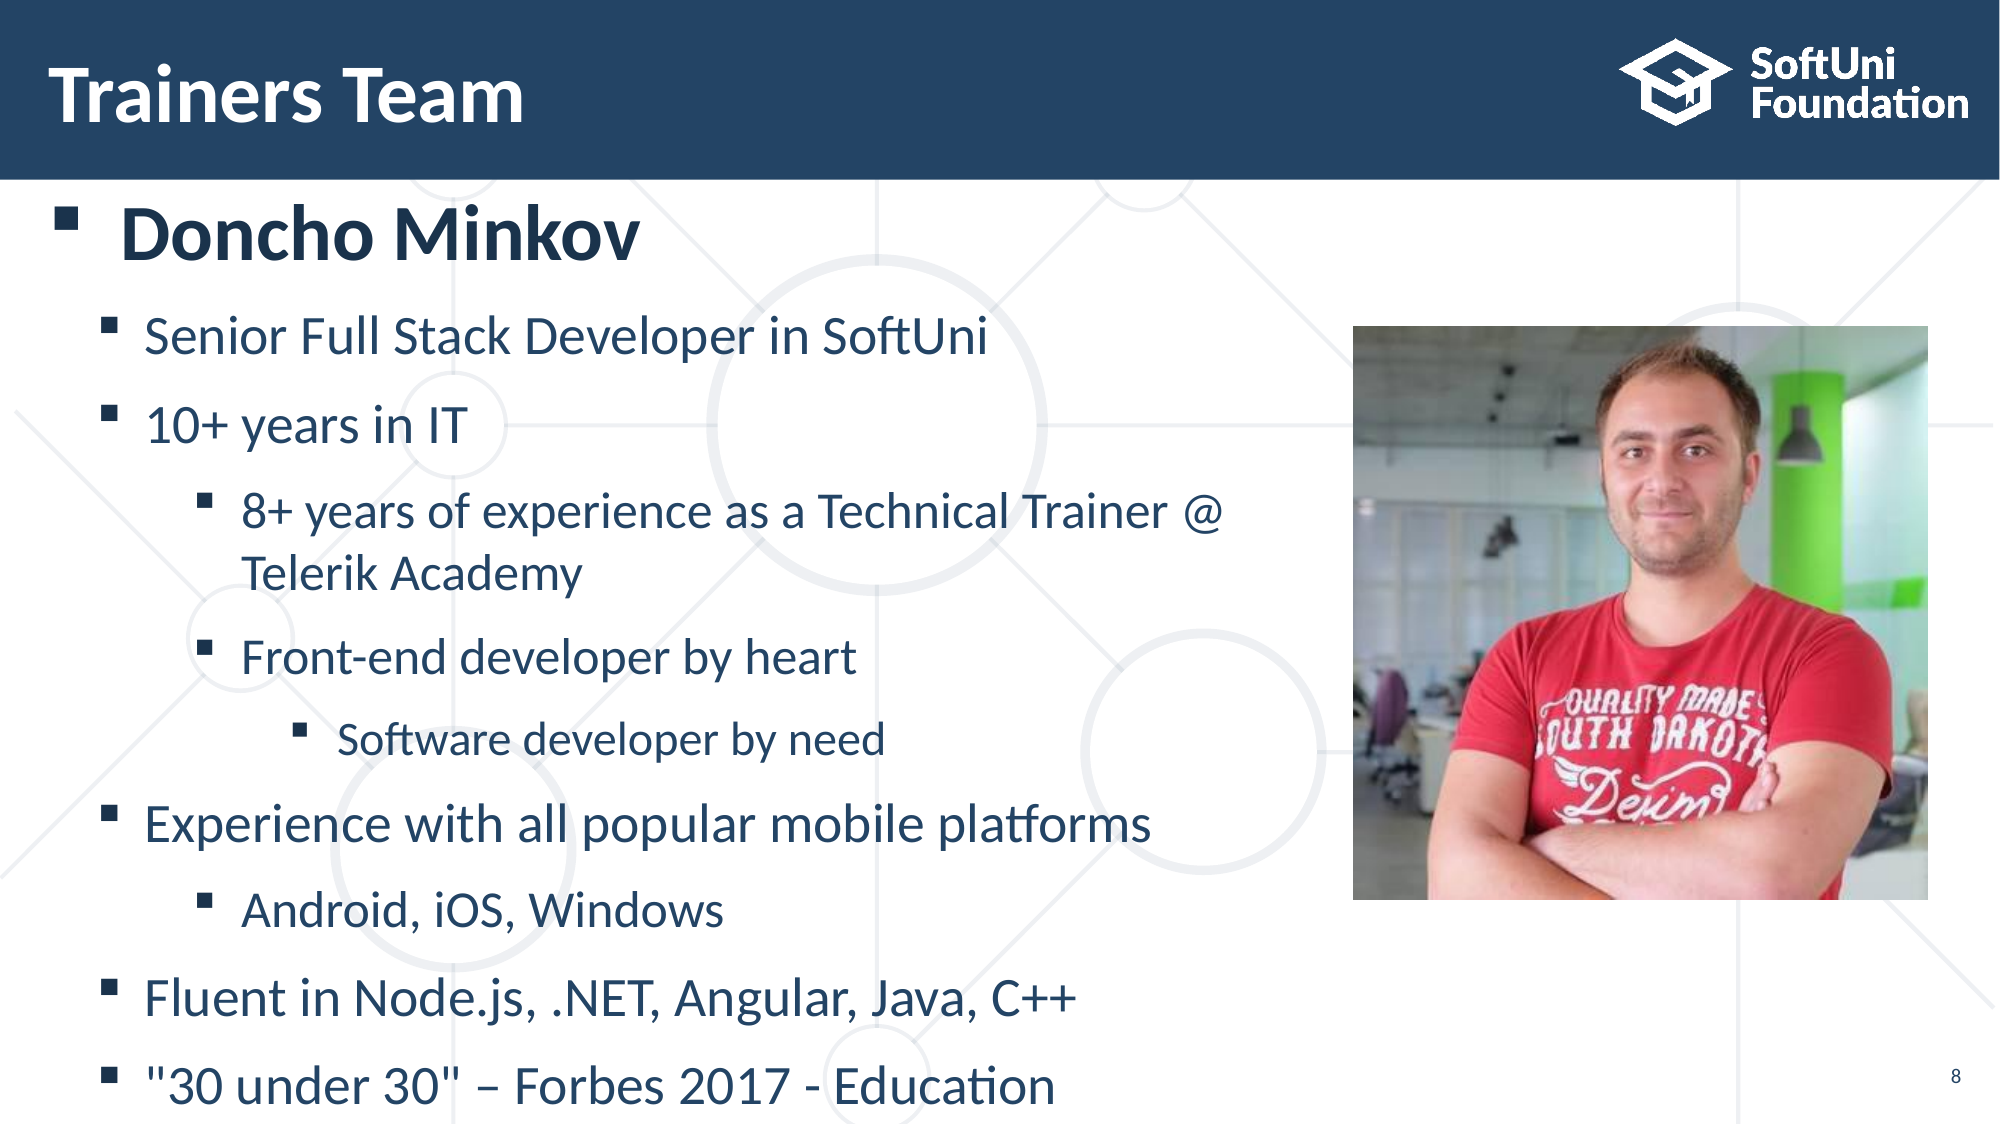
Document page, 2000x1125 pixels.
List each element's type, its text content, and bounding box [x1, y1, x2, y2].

title Trainers Team [31, 16, 1591, 162]
picture [1618, 38, 1968, 126]
slide_number 8 [1896, 1049, 1968, 1101]
picture [1353, 326, 1928, 901]
list Doncho Minkov Senior Full Stack Developer in SoftUni 10+ years in IT 8+ years of experience as a Technical Trainer @ Telerik Academy Front-end developer by heart Software developer by need Experience with all popular mobile platforms Android, iOS, Windows Fluent in Node.js, .NET, Angular, Java, C++ "30 under 30" – Forbes 2017 - Education [30, 174, 1325, 1125]
